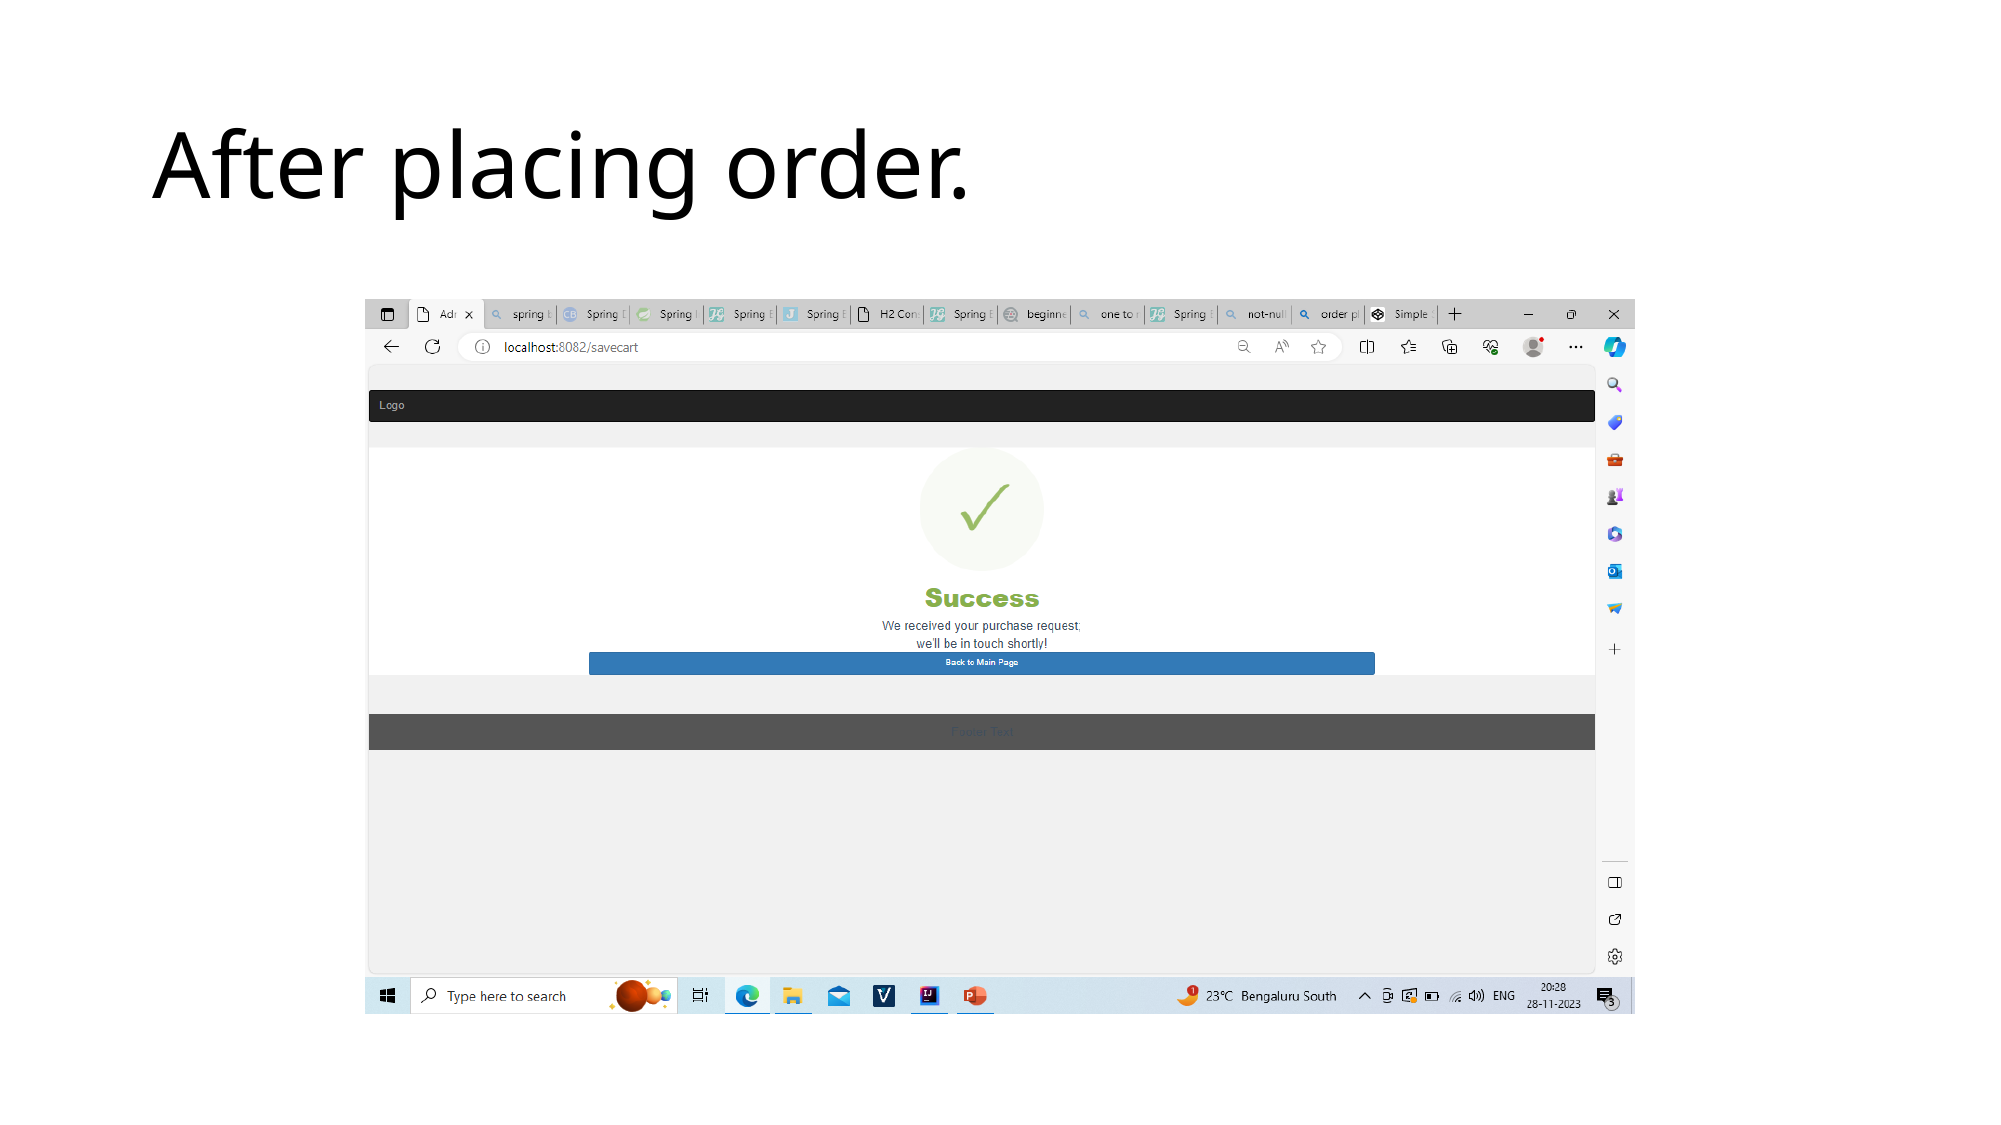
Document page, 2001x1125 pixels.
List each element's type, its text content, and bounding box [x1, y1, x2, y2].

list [365, 299, 1635, 1014]
title After placing order. [137, 59, 1863, 278]
